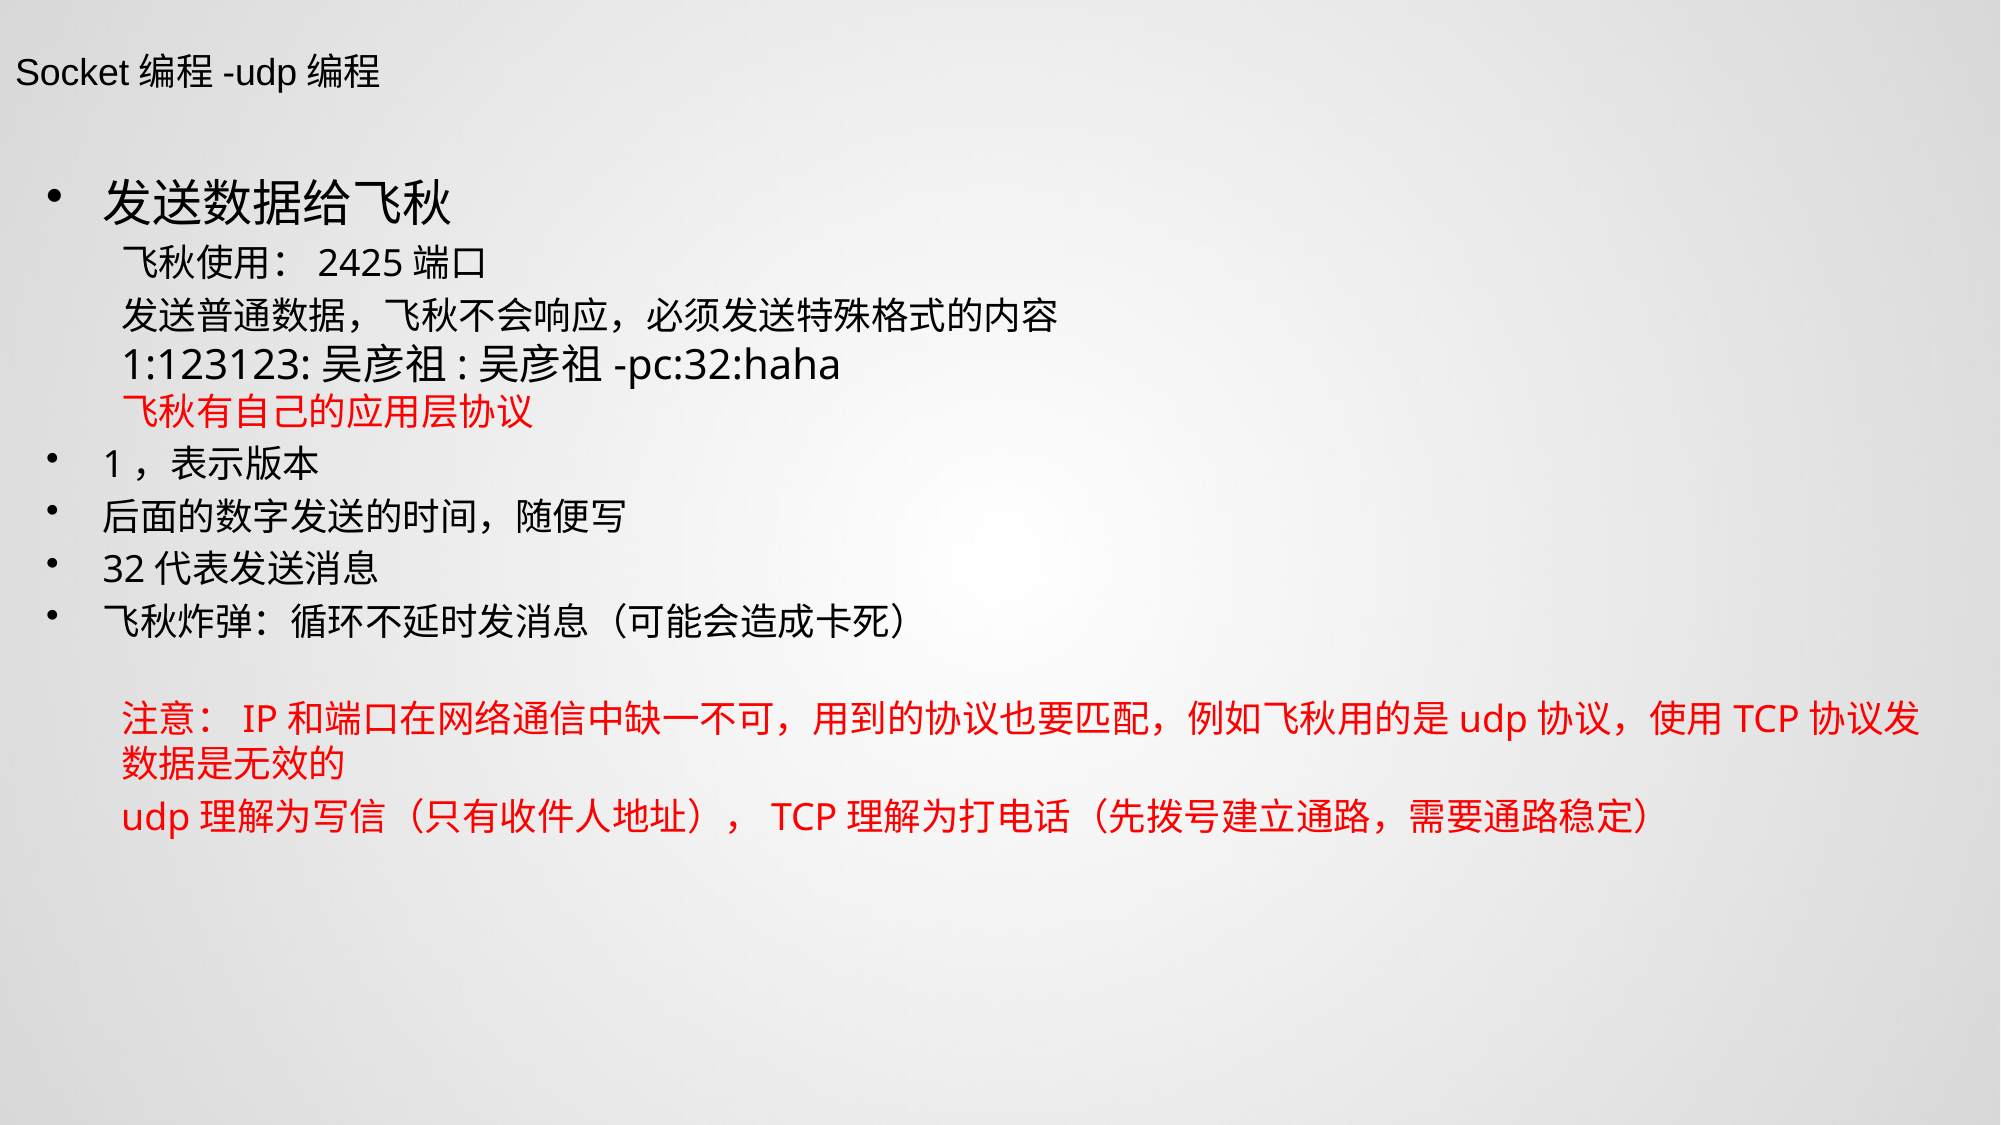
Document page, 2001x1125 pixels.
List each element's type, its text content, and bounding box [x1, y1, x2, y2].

title Socket编程-udp编程 [0, 0, 1547, 141]
picture [0, 0, 2001, 1125]
list 发送数据给飞秋 飞秋使用：2425端口 发送普通数据，飞秋不会响应，必须发送特殊格式的内容 1:123123:吴彦祖:吴彦祖-pc:32:haha 飞秋有自己的应用层协议 1，表示版本 后面的数字发送的时间，随便写 32代表发送消息 飞秋炸弹：循环不延时发消息（可能会造成卡死） 注意：IP和端口在网络通信中缺一不可，用到的协议也要匹配，例如飞秋用的是udp协议，使用TCP协议发数据是无效的 udp理解为写信（只有收件人地址），TCP理解为打电话（先拨号建立通路，需要通路稳定） [31, 164, 1954, 997]
